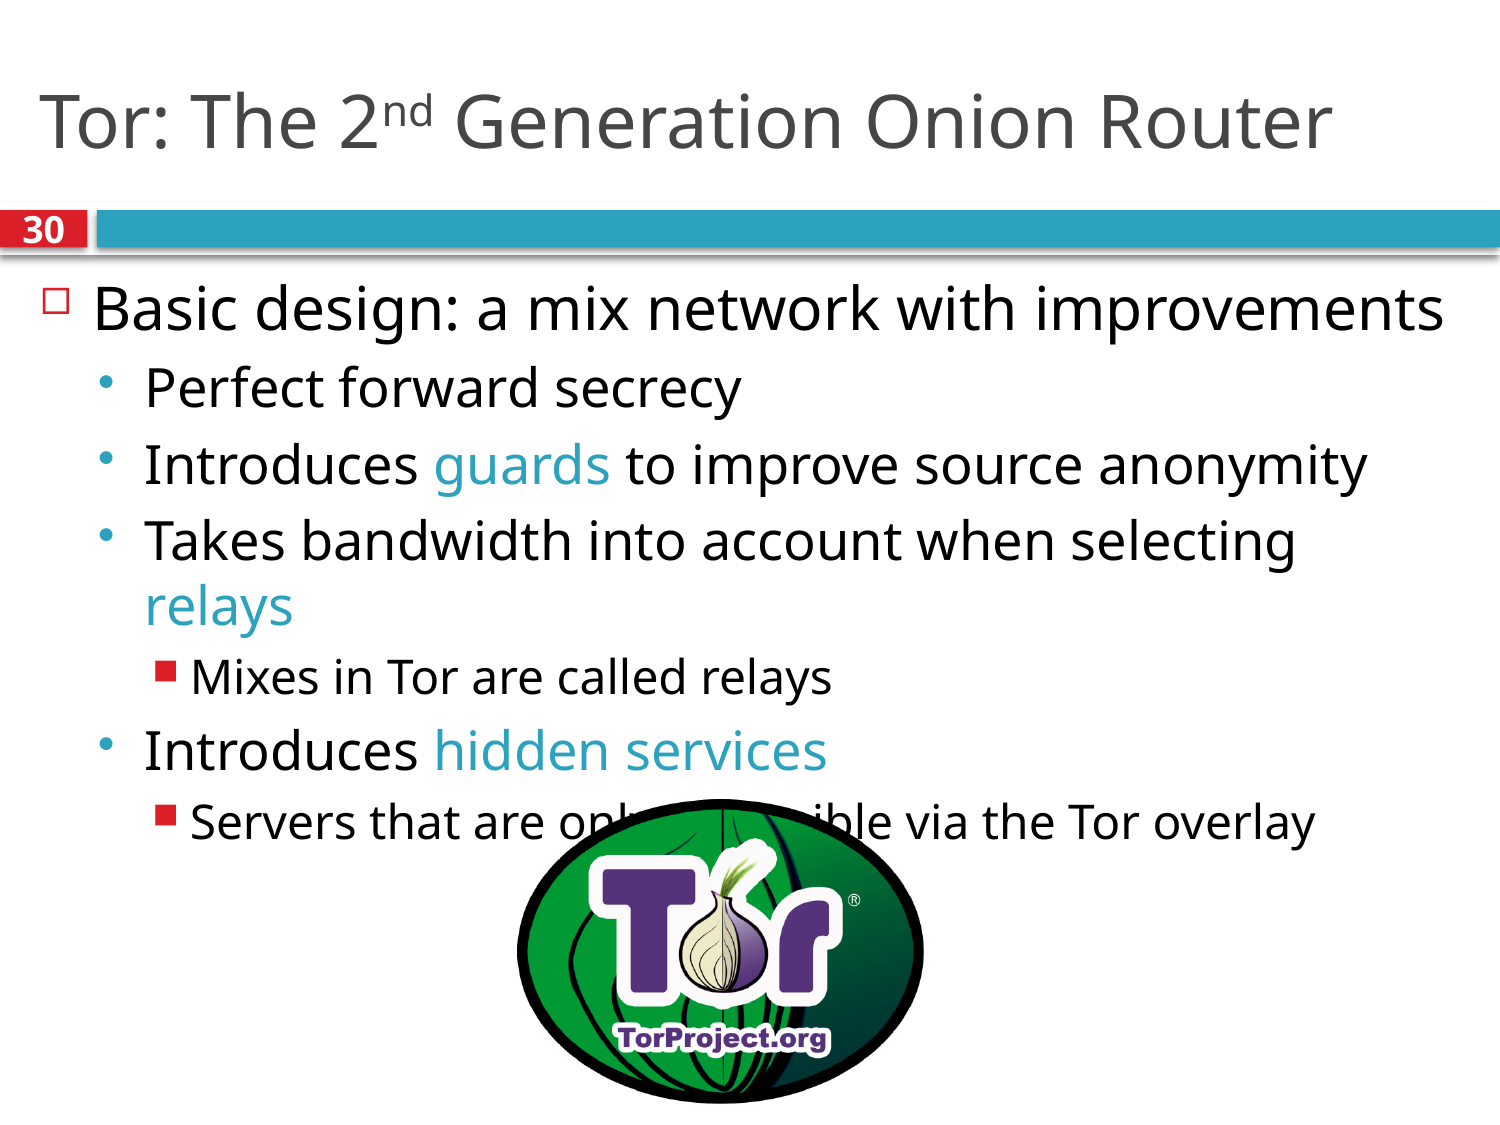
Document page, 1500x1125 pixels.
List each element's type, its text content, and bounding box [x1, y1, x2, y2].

slide_number 30 [0, 206, 88, 257]
picture [517, 798, 924, 1104]
title Tor: The 2nd Generation Onion Router [24, 37, 1475, 200]
list Basic design: a mix network with improvements Perfect forward secrecy Introduces guards to improve source anonymity Takes bandwidth into account when selecting relays Mixes in Tor are called relays Introduces hidden services Servers that are only accessible via the Tor overlay [24, 262, 1475, 1100]
